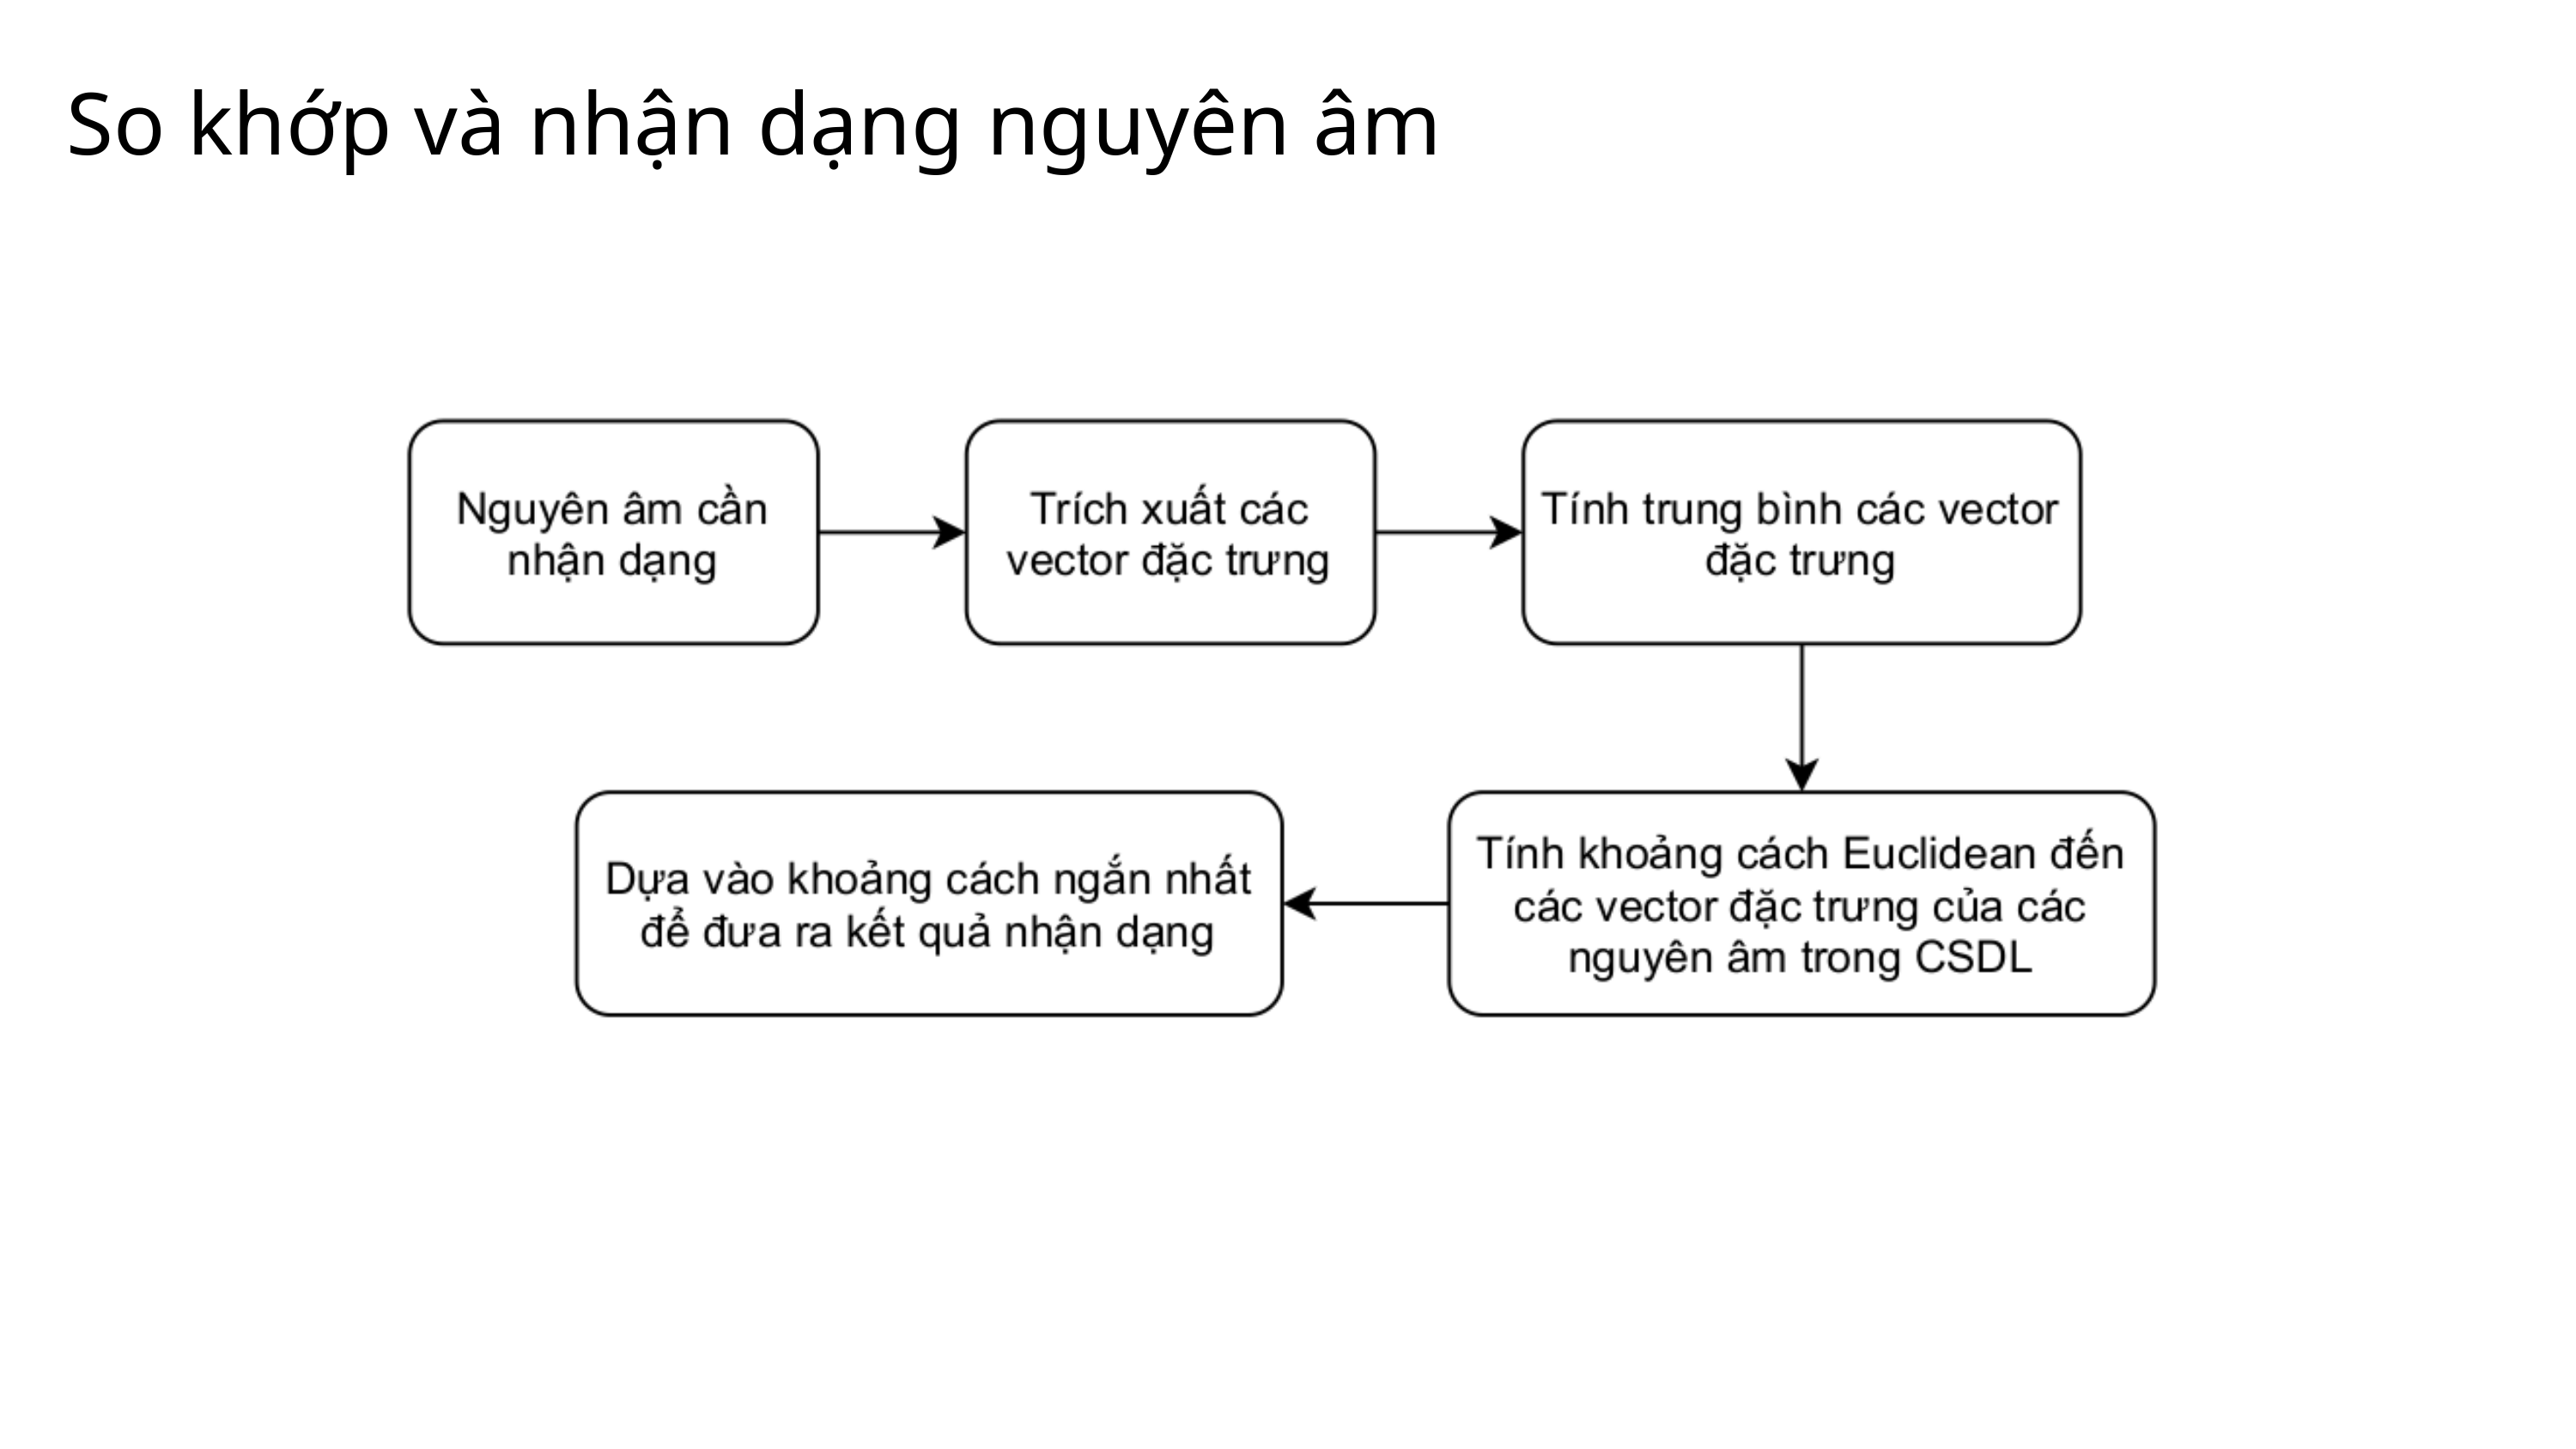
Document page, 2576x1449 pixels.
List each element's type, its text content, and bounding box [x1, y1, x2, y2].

text_box So khớp và nhận dạng nguyên âm [66, 52, 2507, 173]
picture [339, 364, 2234, 1085]
